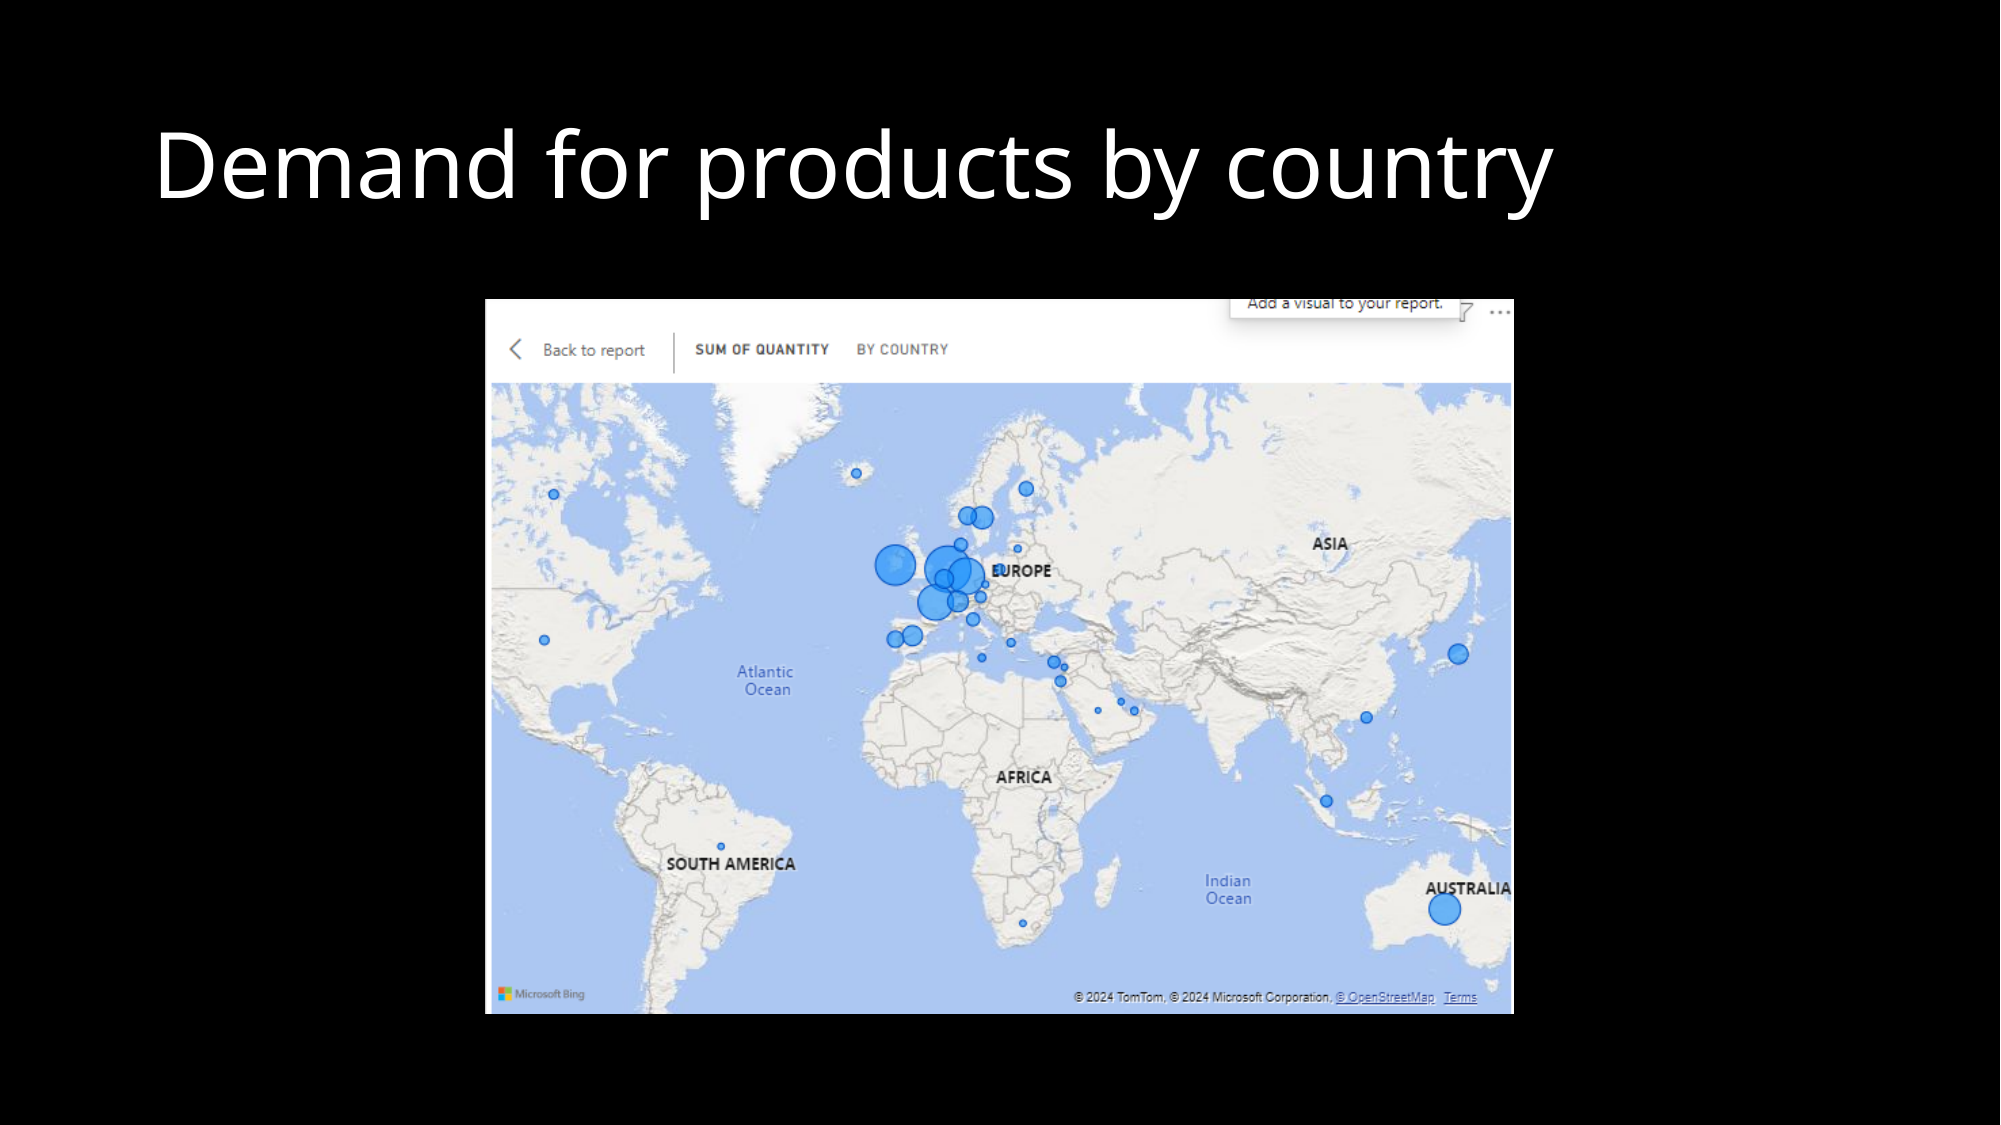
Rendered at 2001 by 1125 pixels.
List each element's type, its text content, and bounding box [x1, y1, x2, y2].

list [485, 299, 1514, 1014]
title Demand for products by country [137, 59, 1863, 278]
